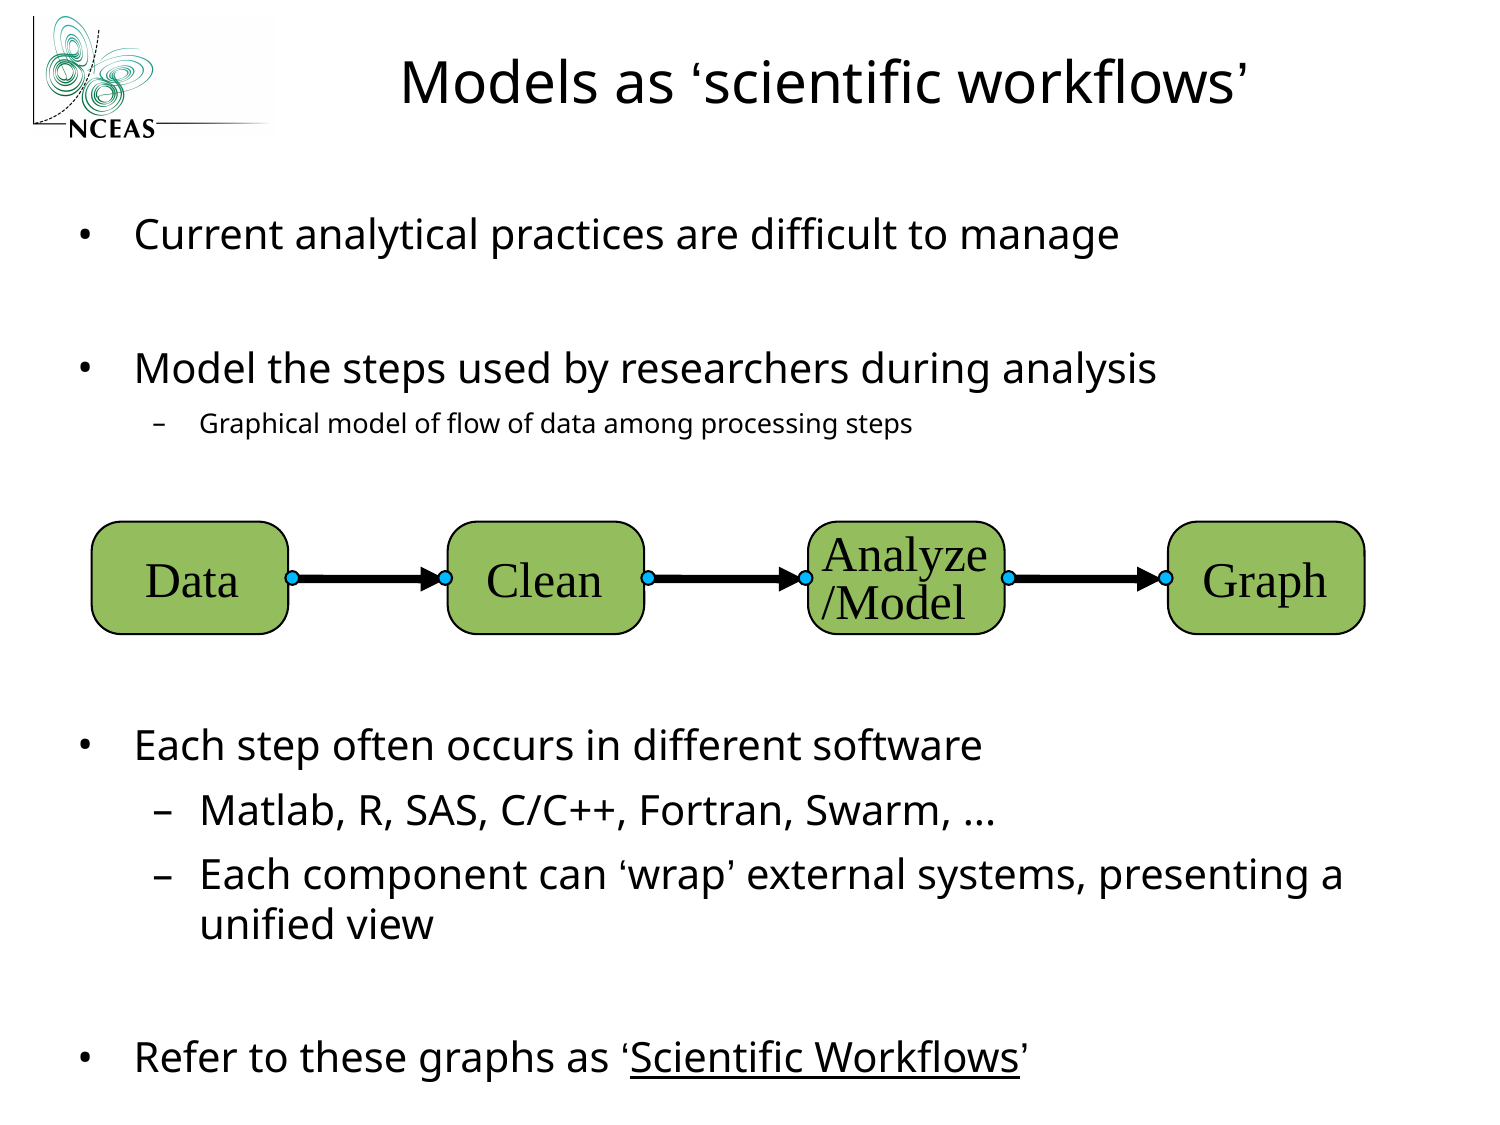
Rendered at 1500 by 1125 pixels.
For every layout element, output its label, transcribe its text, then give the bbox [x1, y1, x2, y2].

text_box [285, 571, 300, 585]
list Current analytical practices are difficult to manage Model the steps used by researchers during analysis Graphical model of flow of data among processing steps Each step often occurs in different software Matlab, R, SAS, C/C++, Fortran, Swarm, ... Each component can ‘wrap’ external systems, presenting a unified view Refer to these graphs as ‘Scientific Workflows’ [62, 200, 1438, 1125]
text_box Clean [486, 547, 604, 608]
picture [33, 16, 199, 138]
text_box [656, 572, 799, 586]
text_box Analyze /Model [821, 533, 989, 630]
text_box [447, 521, 645, 635]
text_box [1158, 571, 1173, 585]
text_box [808, 521, 1005, 635]
text_box [91, 521, 289, 635]
text_box [641, 571, 656, 585]
text_box Graph [1202, 547, 1328, 608]
text_box [300, 572, 439, 586]
text_box [1167, 521, 1365, 635]
text_box [1001, 571, 1016, 585]
text_box [798, 571, 813, 585]
text_box [438, 571, 453, 585]
text_box [1016, 572, 1159, 586]
title Models as ‘scientific workflows’ [199, 0, 1456, 160]
text_box Data [144, 547, 240, 608]
